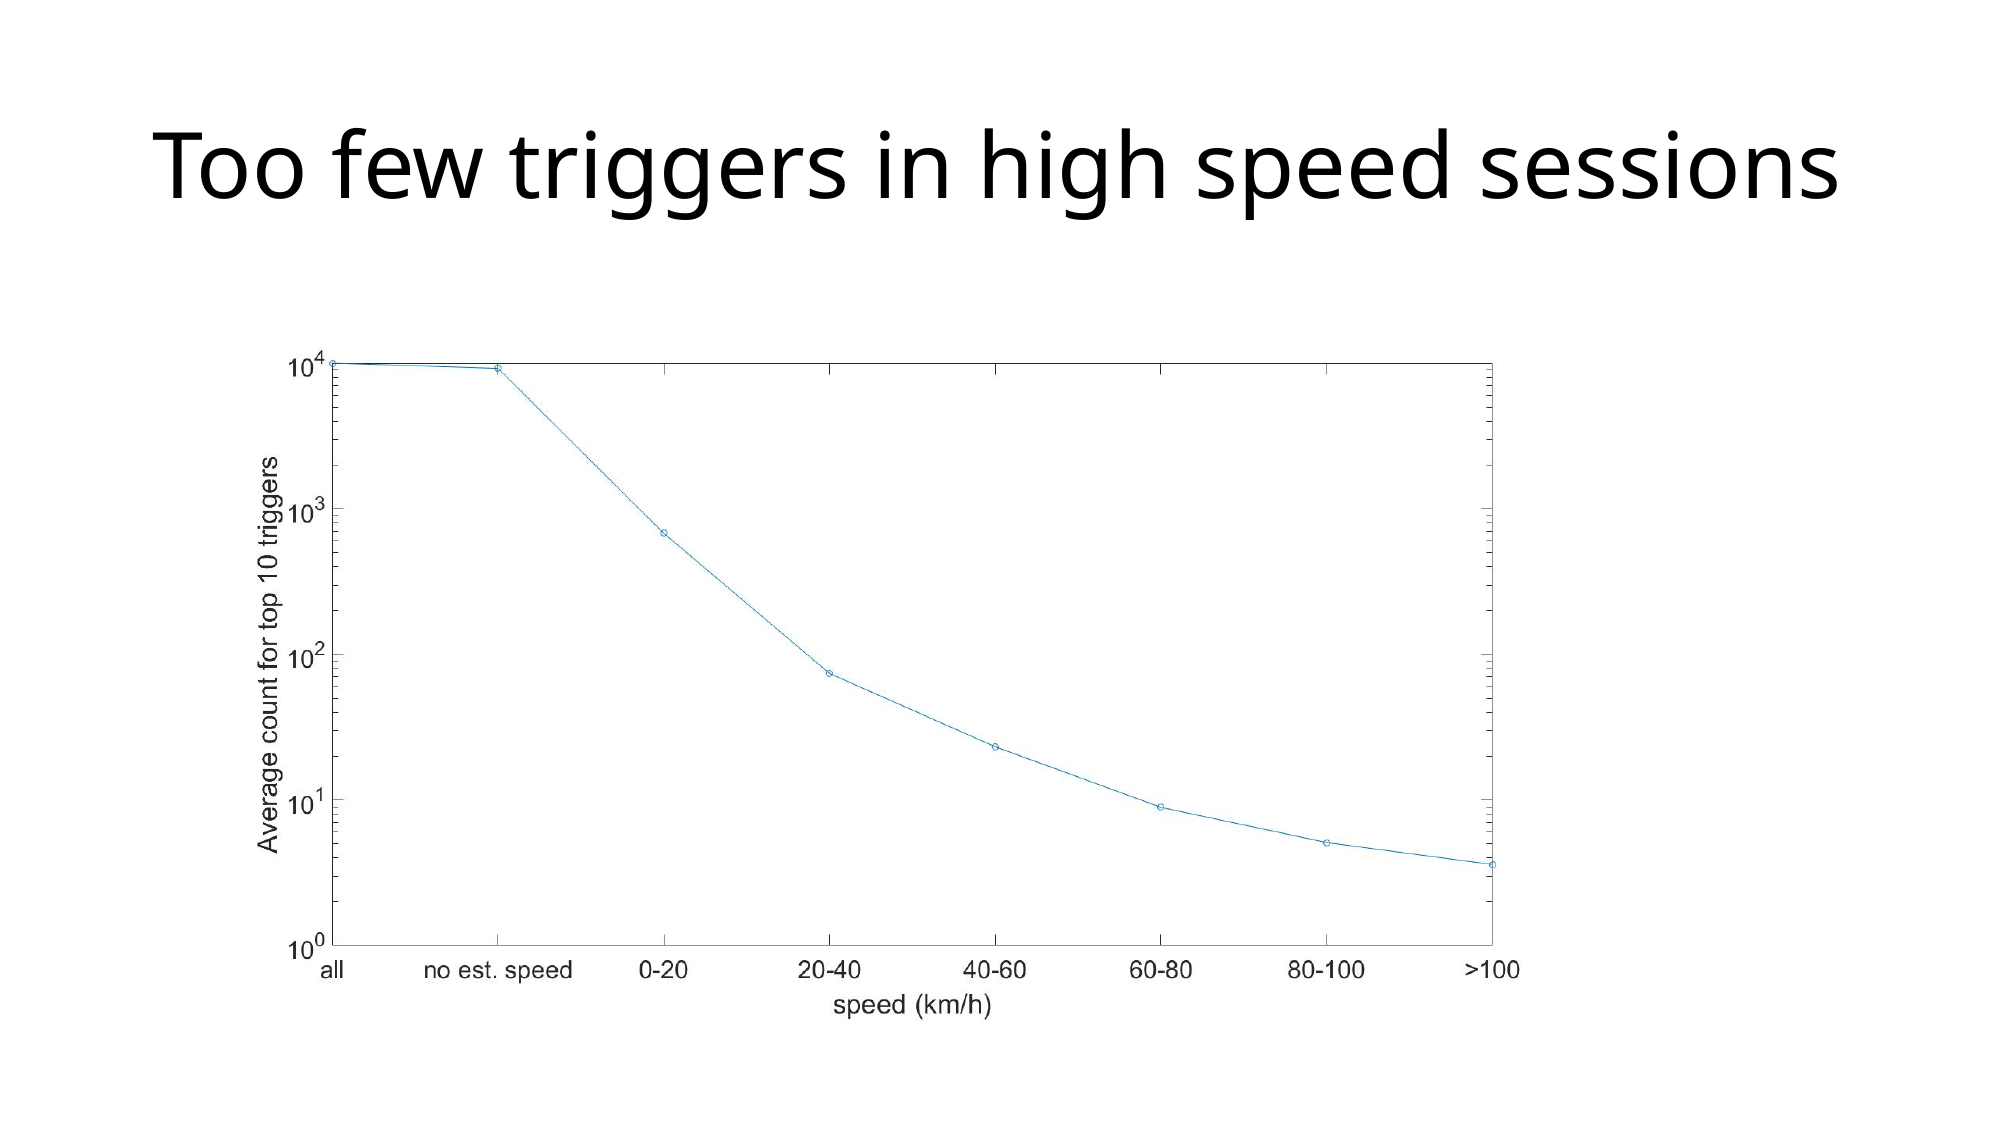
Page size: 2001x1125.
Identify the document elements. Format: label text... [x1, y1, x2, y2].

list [137, 309, 1634, 1024]
title Too few triggers in high speed sessions [137, 59, 1863, 278]
